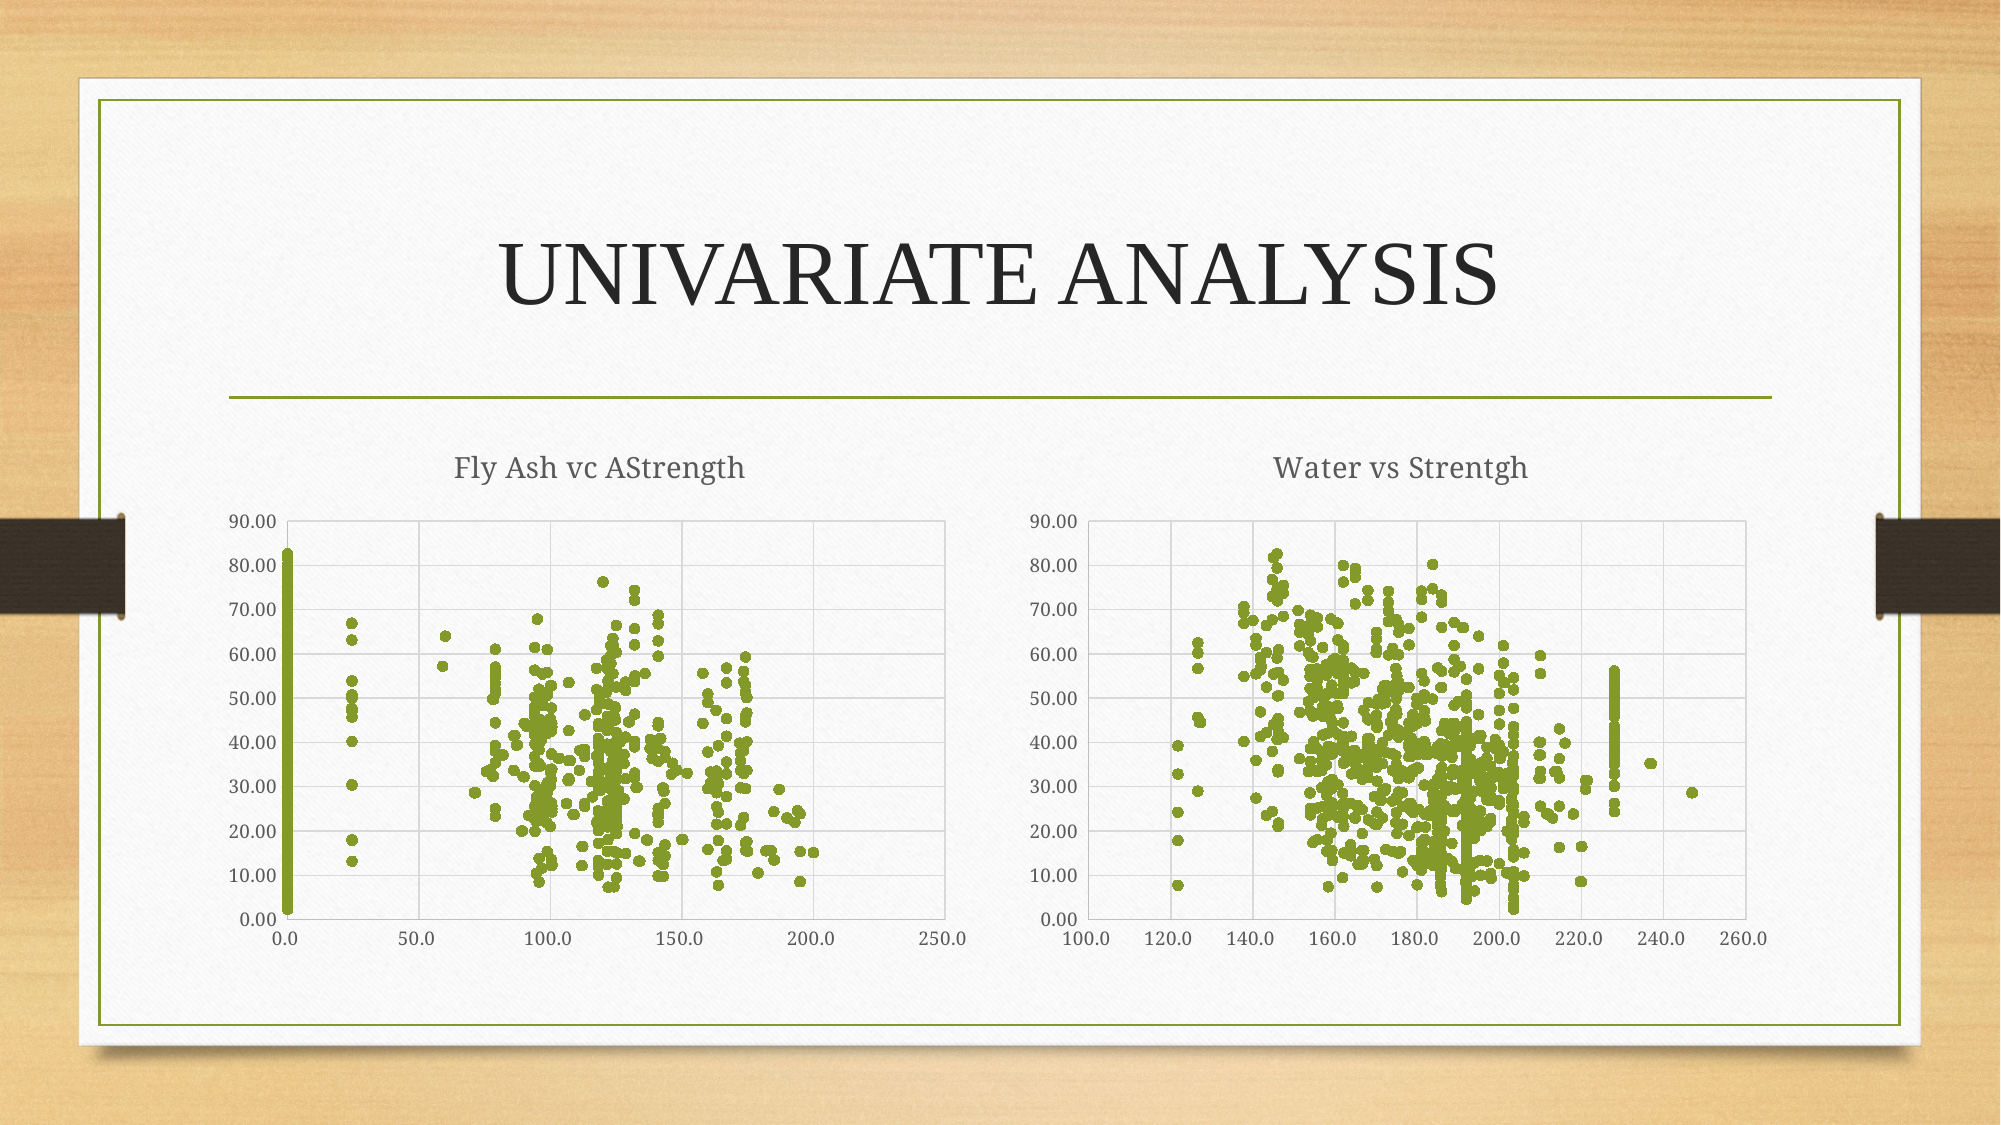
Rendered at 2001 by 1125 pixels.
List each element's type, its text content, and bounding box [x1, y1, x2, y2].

picture [0, 0, 2001, 1125]
title UNIVARIATE ANALYSIS [212, 161, 1788, 375]
chart [212, 419, 988, 964]
chart [1013, 419, 1789, 964]
